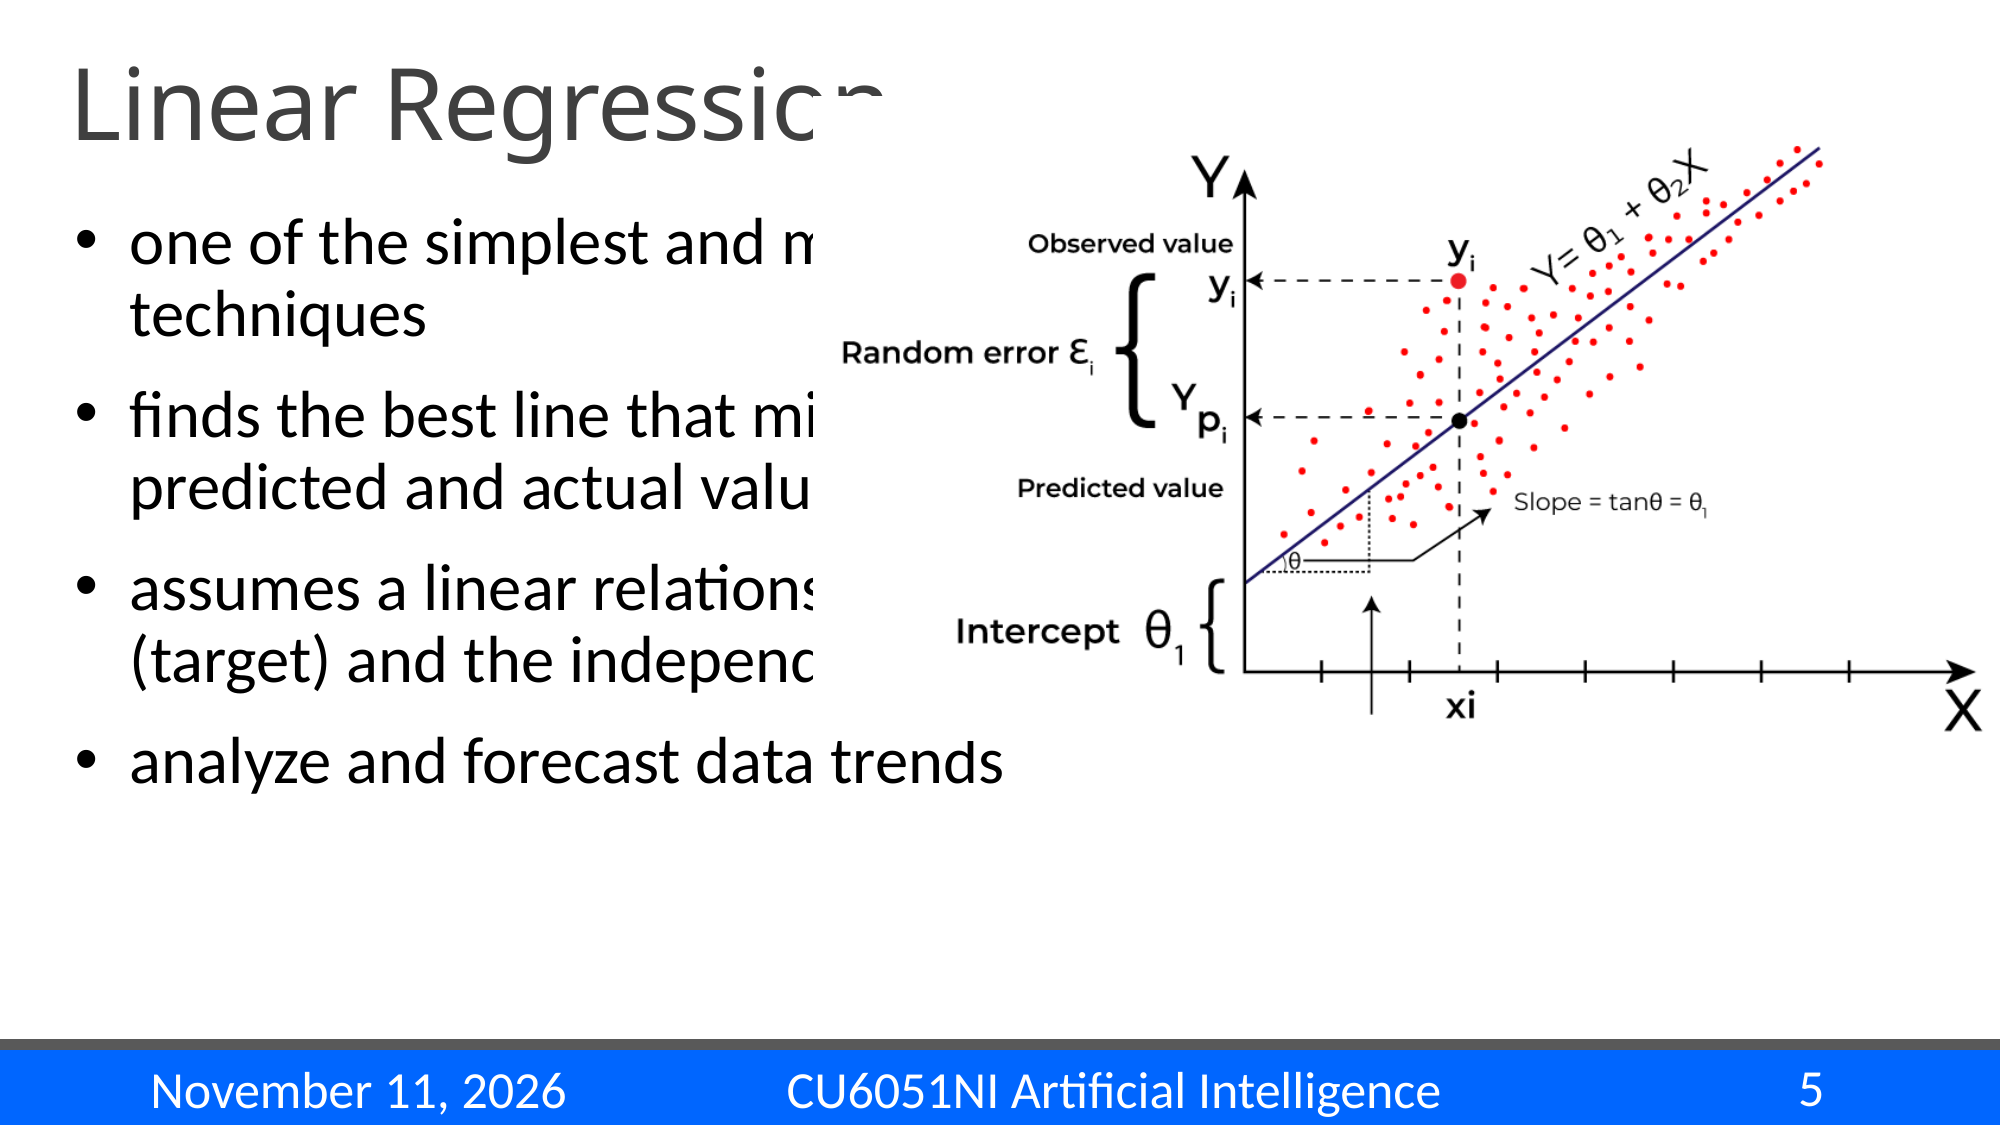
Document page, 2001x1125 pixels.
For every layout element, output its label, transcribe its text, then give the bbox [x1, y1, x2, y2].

list one of the simplest and most commonly used regression techniques finds the best line that minimizes the differences between predicted and actual values assumes a linear relationship between the dependent variable (target) and the independent variables (features) analyze and forecast data trends [54, 199, 1949, 1008]
picture [812, 96, 2000, 742]
slide_number 5 [1624, 1056, 1840, 1116]
title Linear Regression [54, 39, 1943, 169]
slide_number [135, 1057, 622, 1118]
footer CU6051NI Artificial Intelligence [695, 1057, 1533, 1118]
